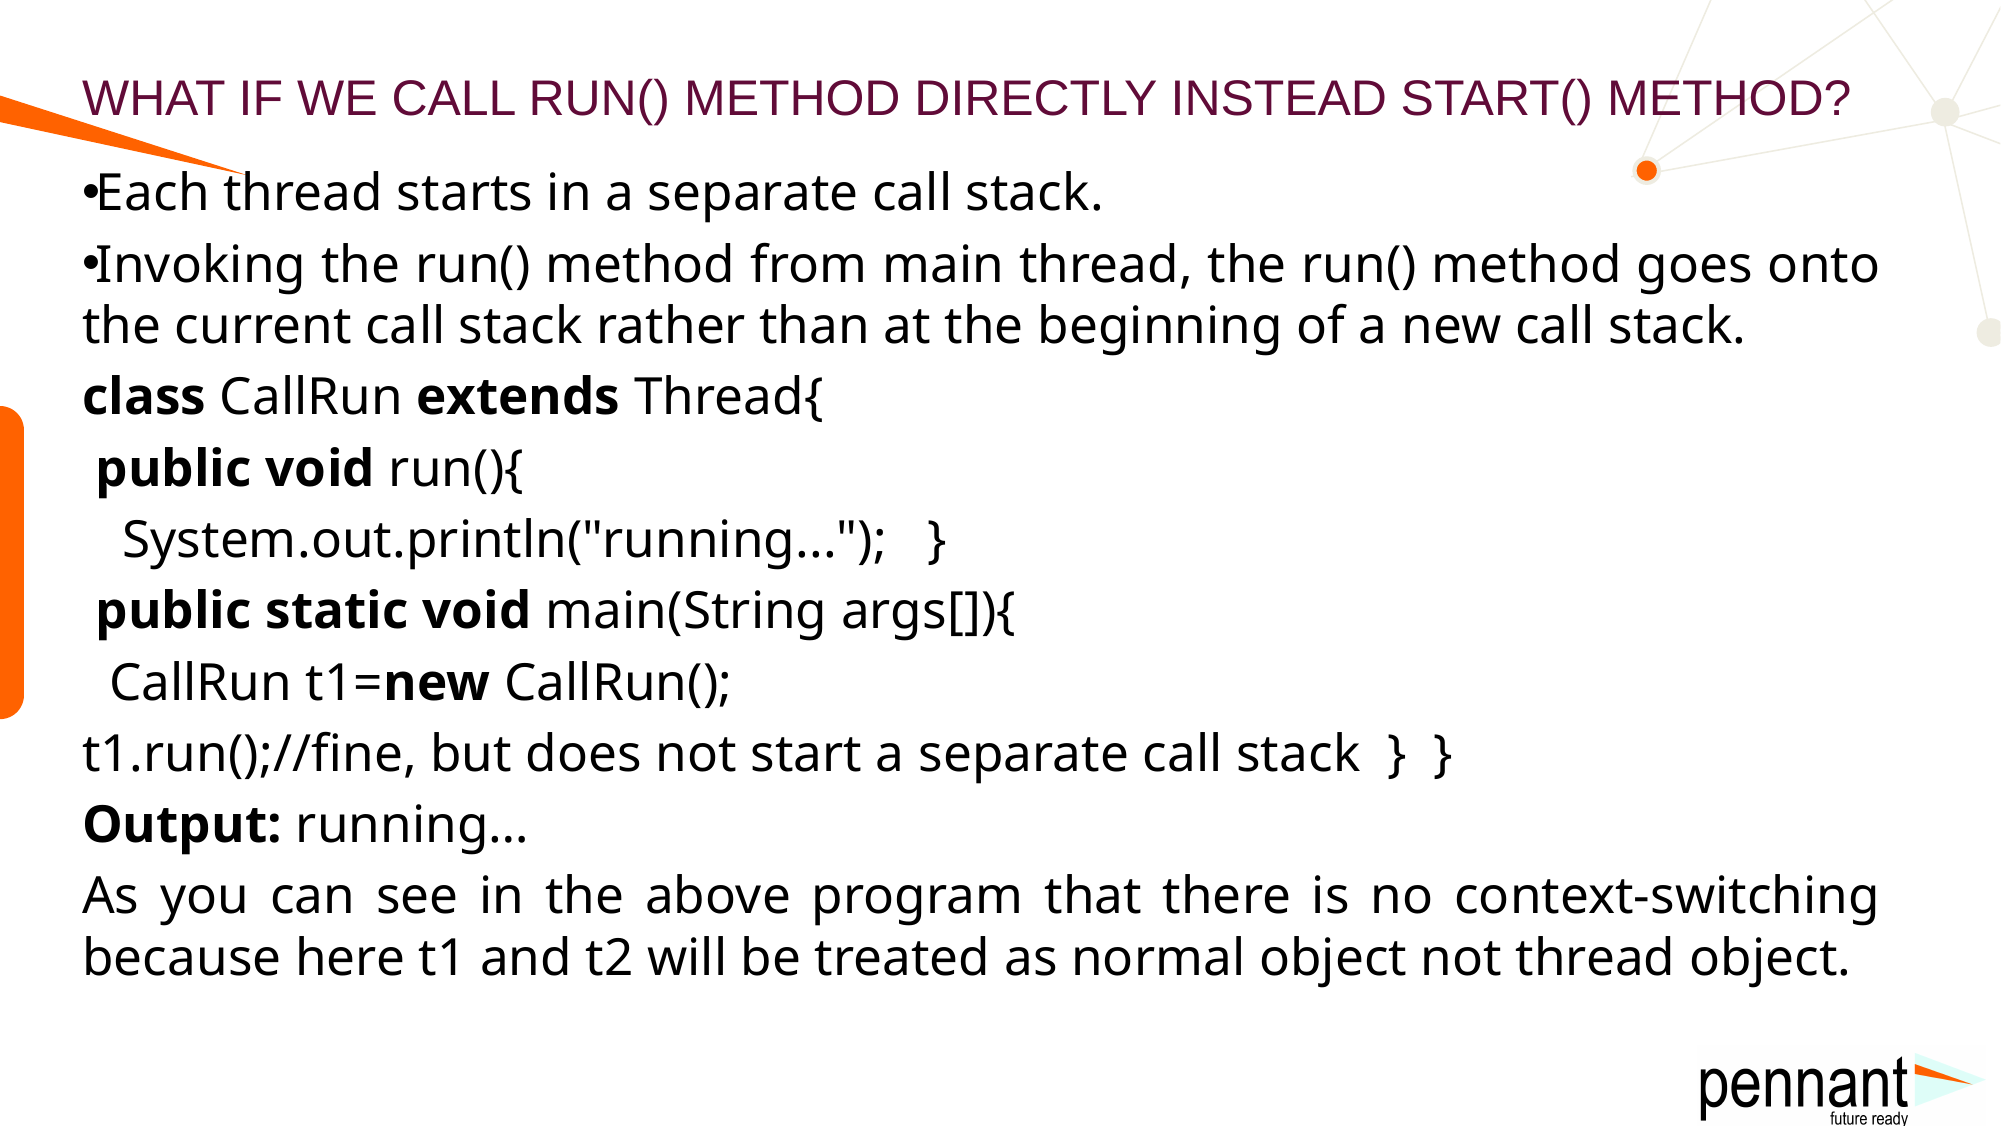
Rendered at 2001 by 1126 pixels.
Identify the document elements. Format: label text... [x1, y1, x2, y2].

picture [1697, 1045, 1986, 1126]
title WHAT IF WE CALL RUN() METHOD DIRECTLY INSTEAD START() METHOD? [67, 45, 1868, 146]
list Each thread starts in a separate call stack. Invoking the run() method from main thread, the run() method goes onto the current call stack rather than at the beginning of a new call stack. class CallRun extends Thread{ public void run(){ System.out.println("running..."); } public static void main(String args[]){ CallRun t1=new CallRun(); t1.run();//fine, but does not start a separate call stack } } Output: running… As you can see in the above program that there is no context-switching because here t1 and t2 will be treated as normal object not thread object. [67, 152, 1898, 1050]
